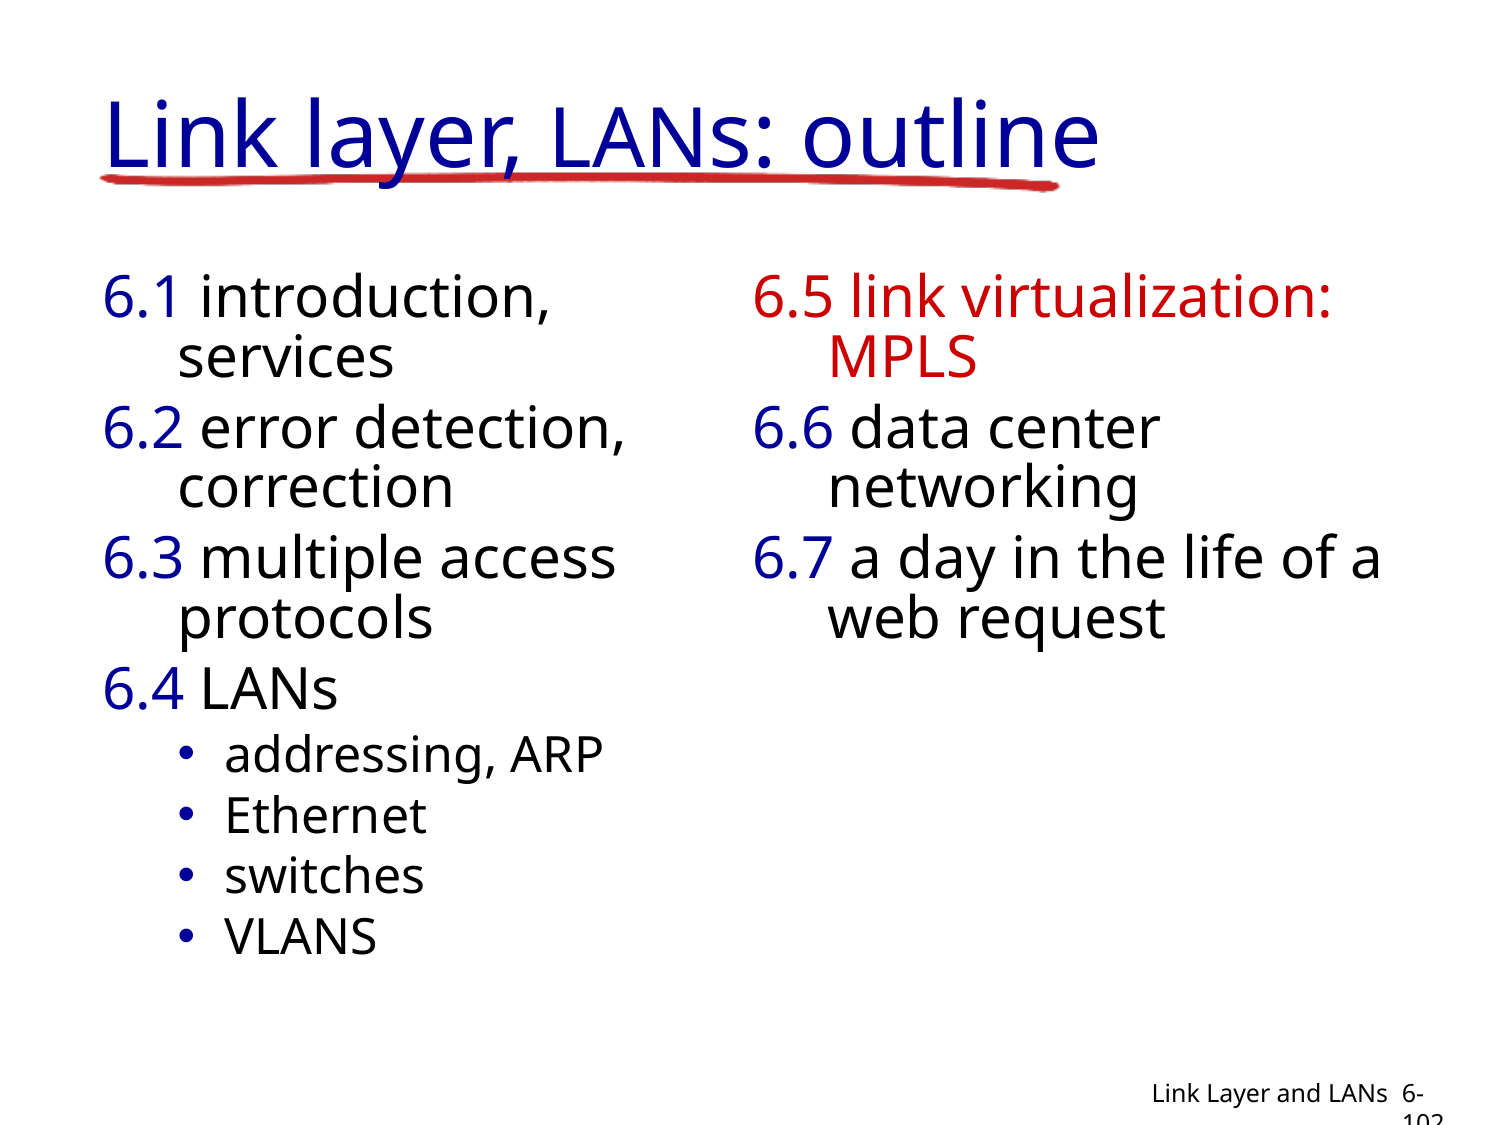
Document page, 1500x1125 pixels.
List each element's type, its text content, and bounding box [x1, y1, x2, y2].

slide_number 6-102 [1387, 1069, 1478, 1115]
picture [94, 168, 1071, 198]
list 6.1 introduction, services 6.2 error detection, correction 6.3 multiple access protocols 6.4 LANs addressing, ARP Ethernet switches VLANS [87, 262, 731, 1025]
title Link layer, LANs: outline [87, 37, 1363, 225]
footer Link Layer and LANs [1045, 1069, 1404, 1110]
list 6.5 link virtualization: MPLS 6.6 data center networking 6.7 a day in the life of a web request [737, 262, 1403, 1025]
